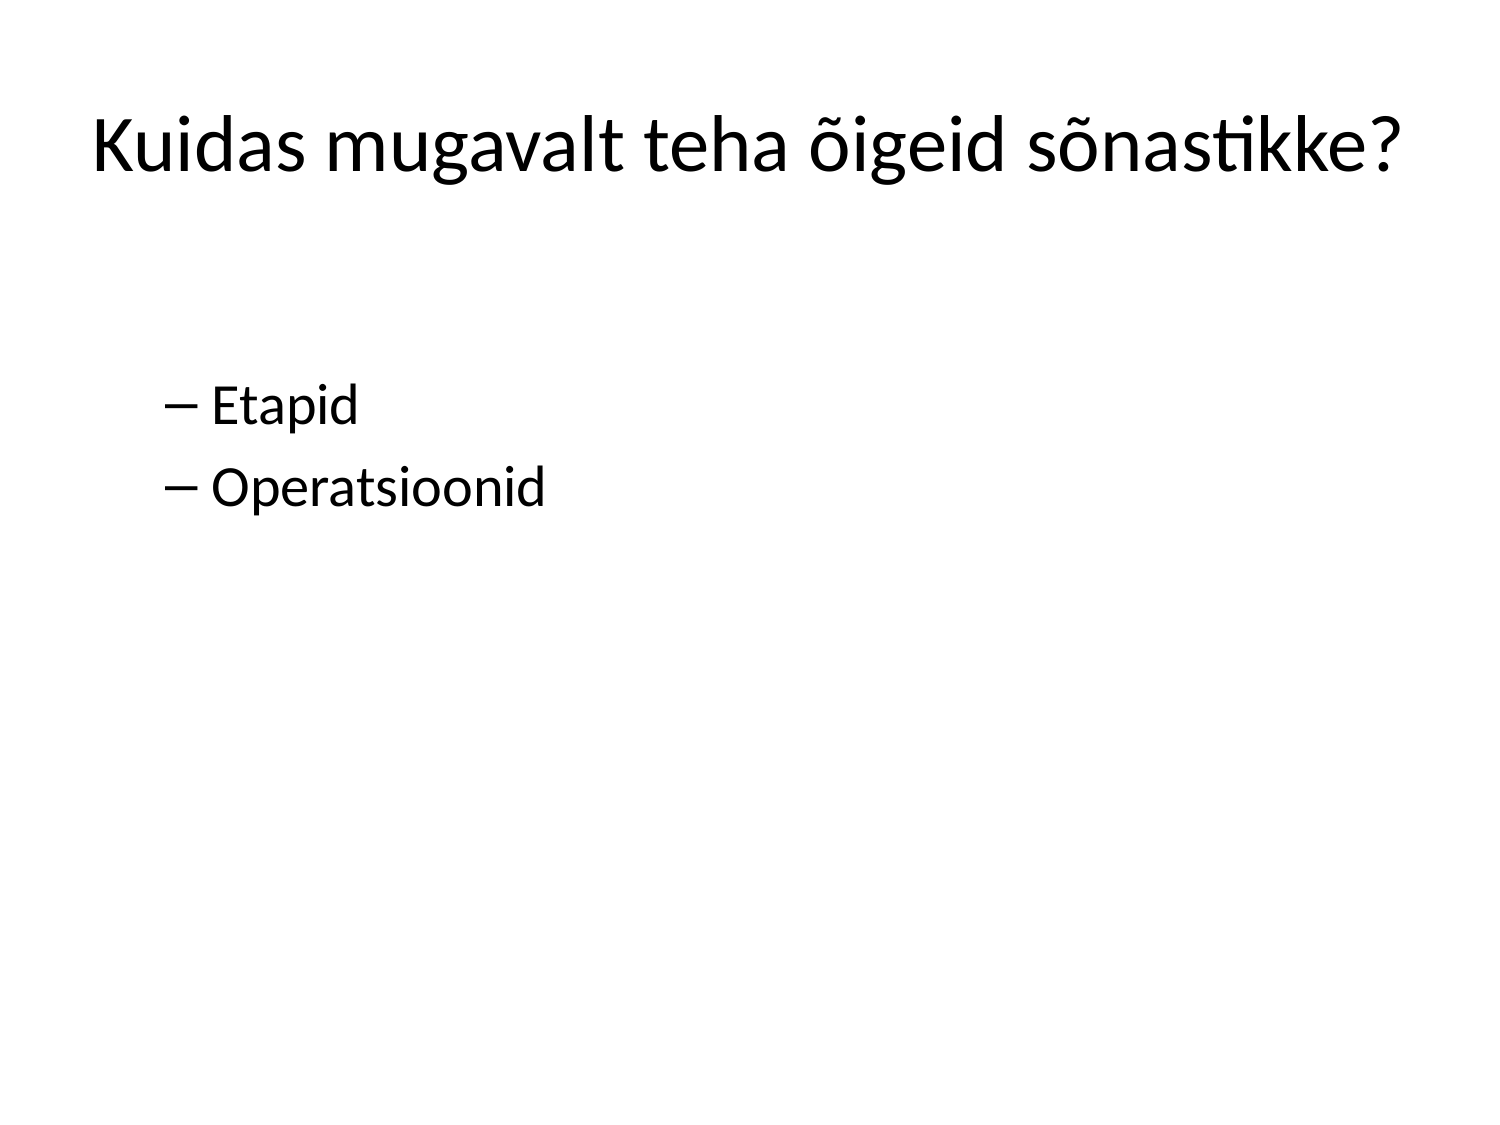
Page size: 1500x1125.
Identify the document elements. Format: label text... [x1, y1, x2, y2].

title Kuidas mugavalt teha õigeid sõnastikke? [75, 45, 1425, 233]
list Etapid Operatsioonid [75, 267, 1425, 1010]
